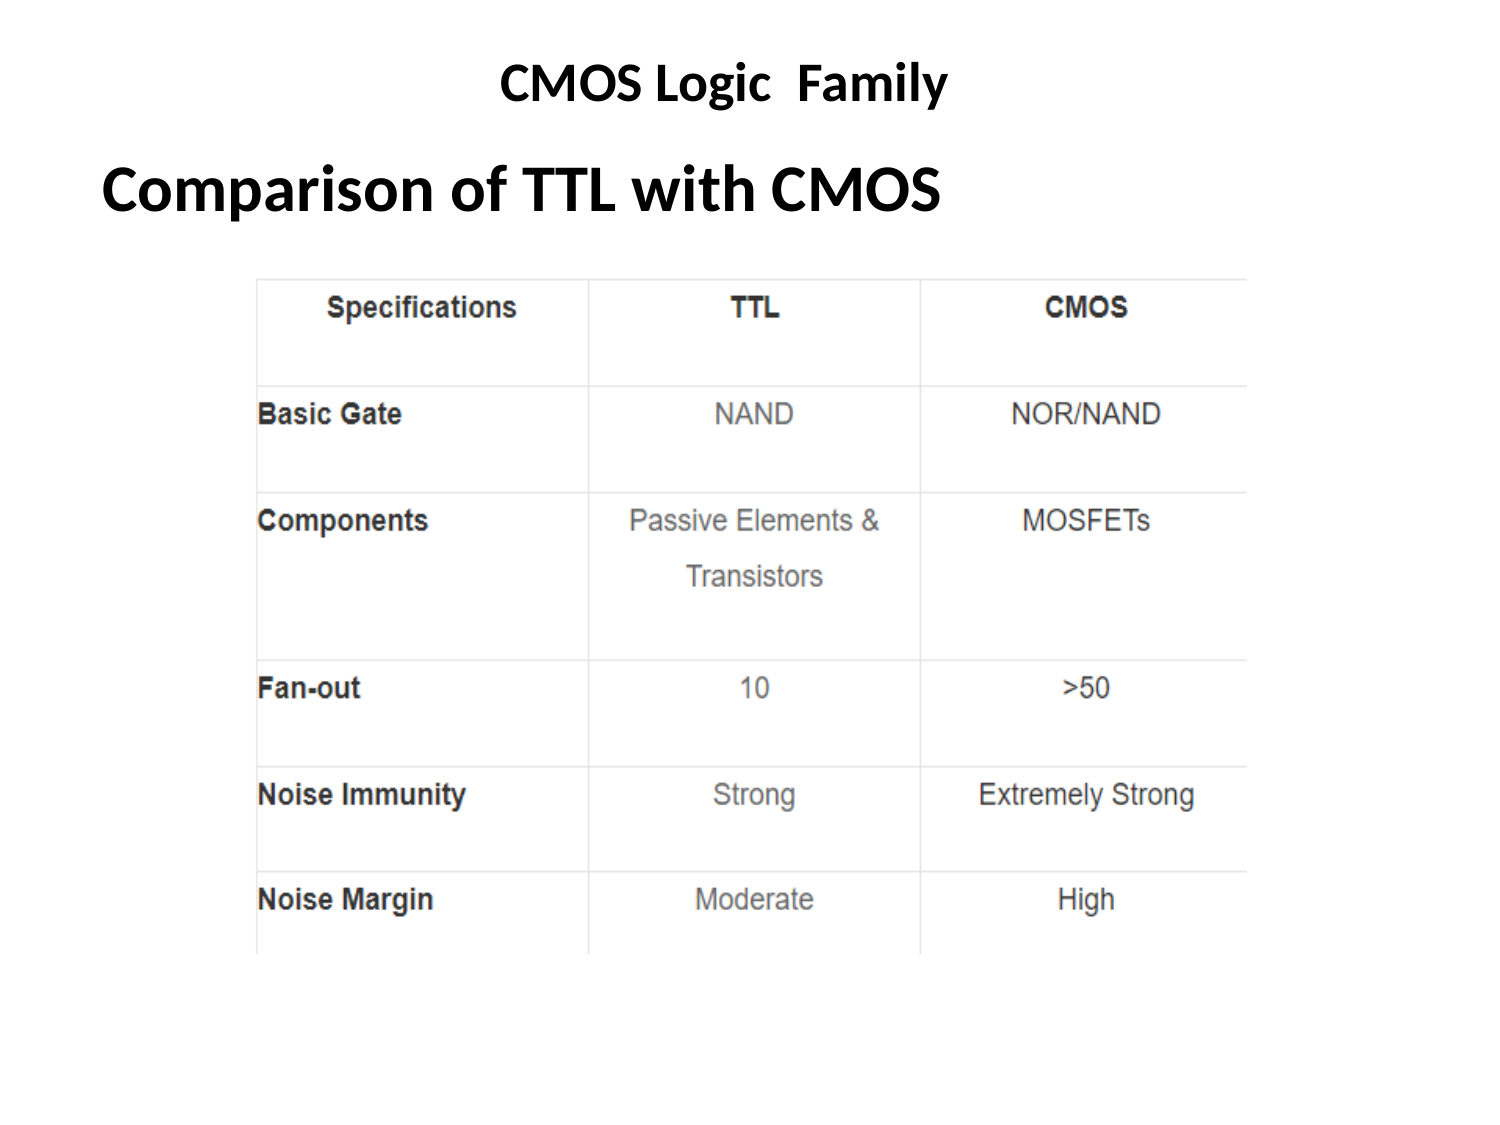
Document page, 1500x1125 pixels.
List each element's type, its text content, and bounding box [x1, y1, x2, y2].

subtitle Comparison of TTL with CMOS [87, 137, 1438, 1038]
picture [247, 274, 1247, 954]
title CMOS Logic Family [87, 37, 1363, 137]
